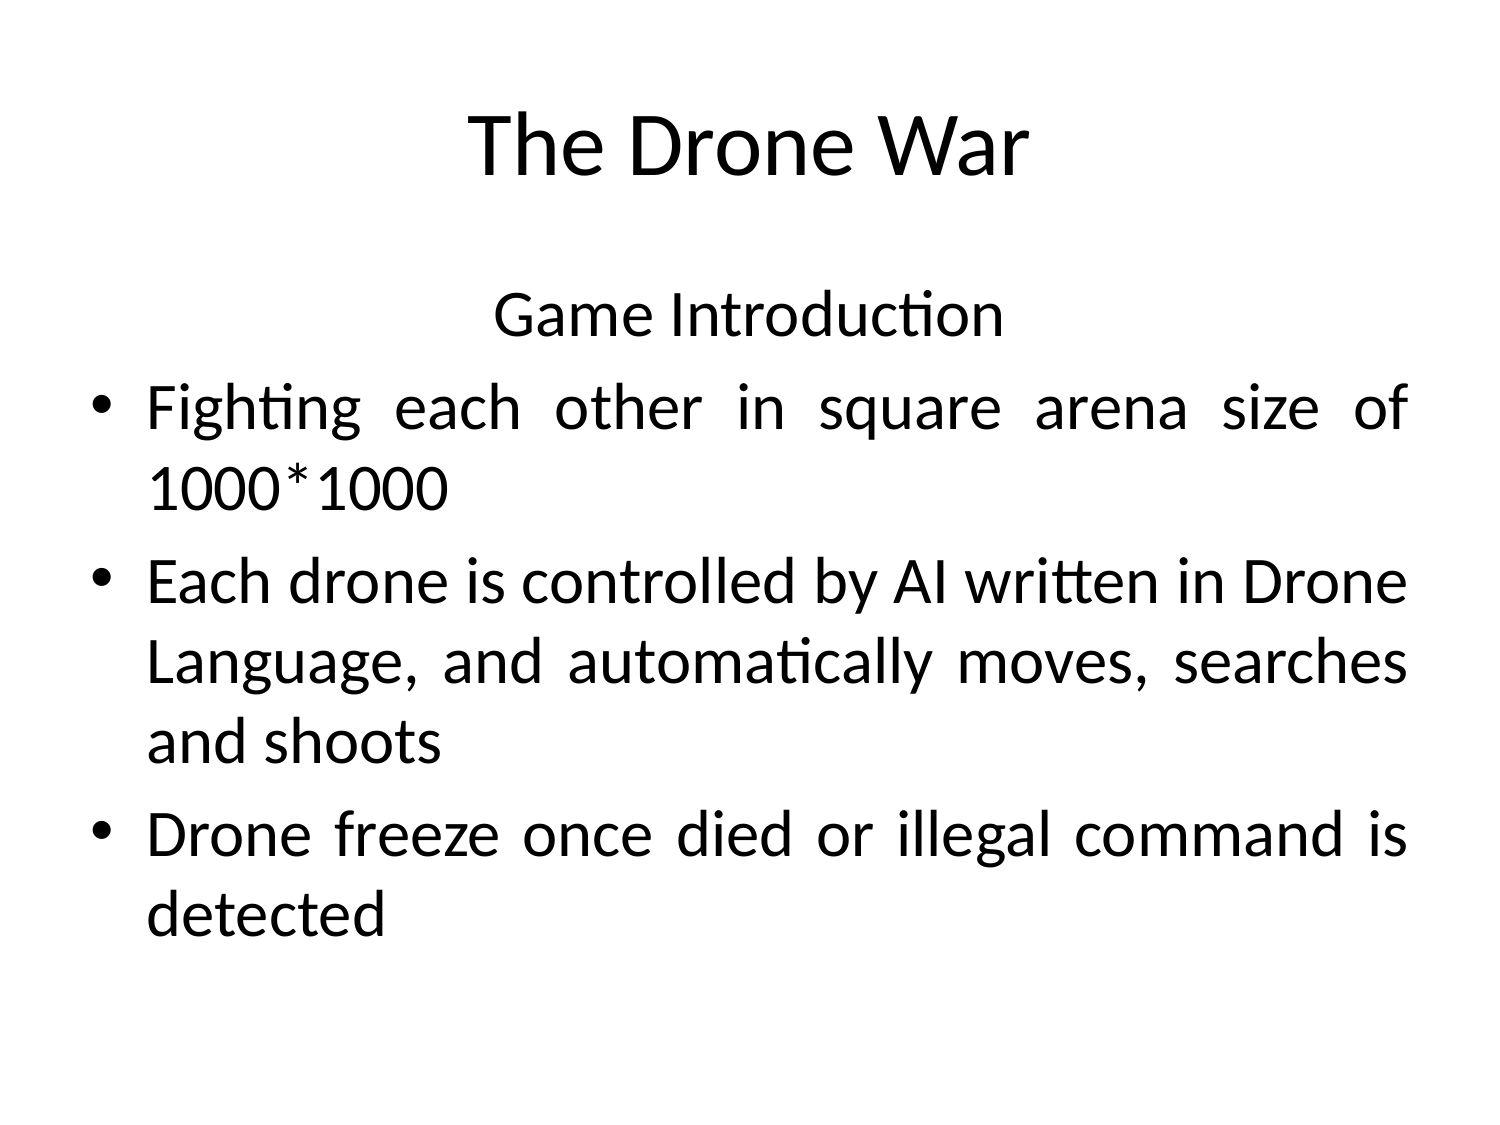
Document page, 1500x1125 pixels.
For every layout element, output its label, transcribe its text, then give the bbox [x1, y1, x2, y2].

title The Drone War [75, 45, 1425, 233]
list Game Introduction Fighting each other in square arena size of 1000*1000 Each drone is controlled by AI written in Drone Language, and automatically moves, searches and shoots Drone freeze once died or illegal command is detected [75, 262, 1425, 1005]
